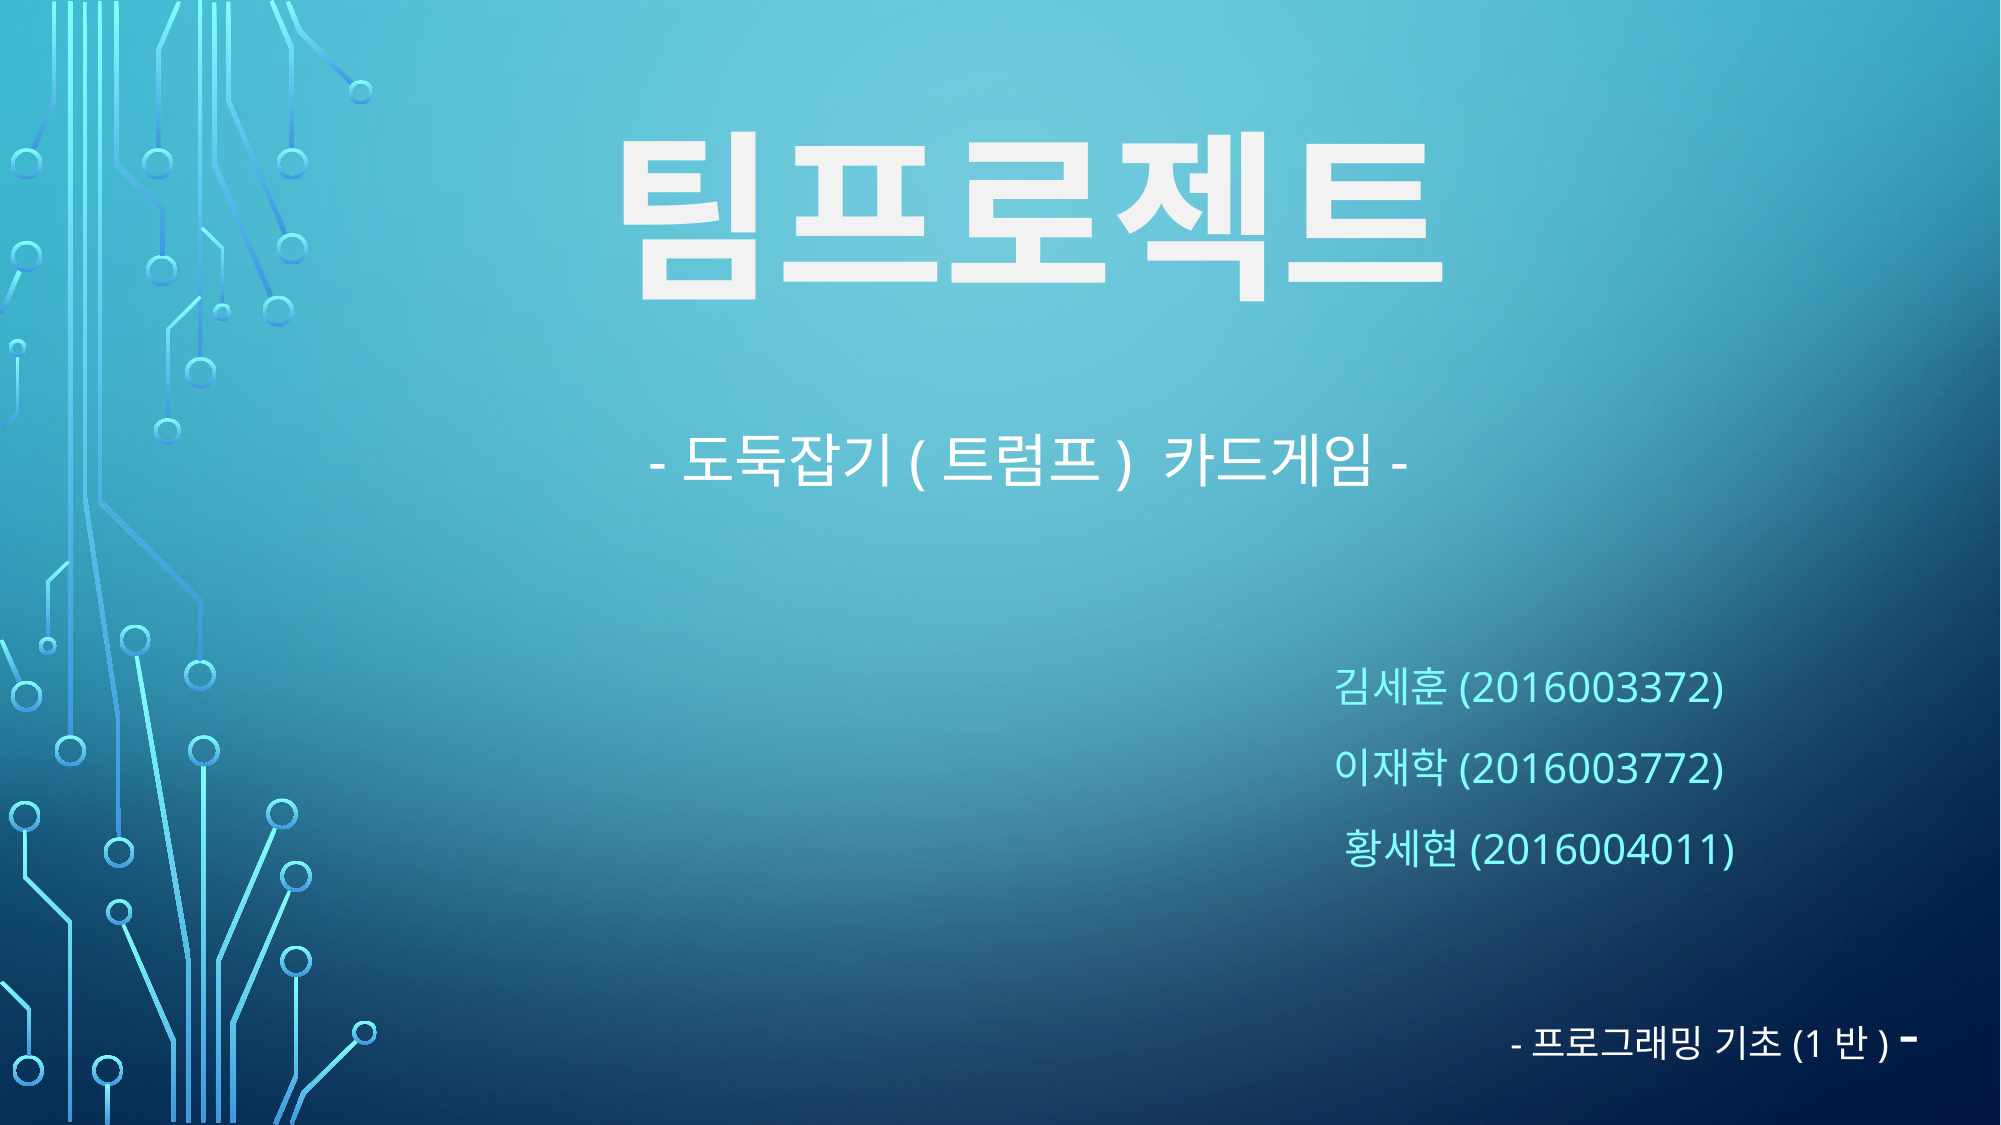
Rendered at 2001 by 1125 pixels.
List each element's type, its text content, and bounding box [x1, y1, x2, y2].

subtitle 김세훈(2016003372) 이재학(2016003772) 황세현(2016004011) [307, 643, 1750, 916]
text_box -프로그래밍 기초(1반) - [1495, 983, 2000, 1078]
title 팀프로젝트 -도둑잡기(트럼프) 카드게임- [307, 43, 1750, 504]
